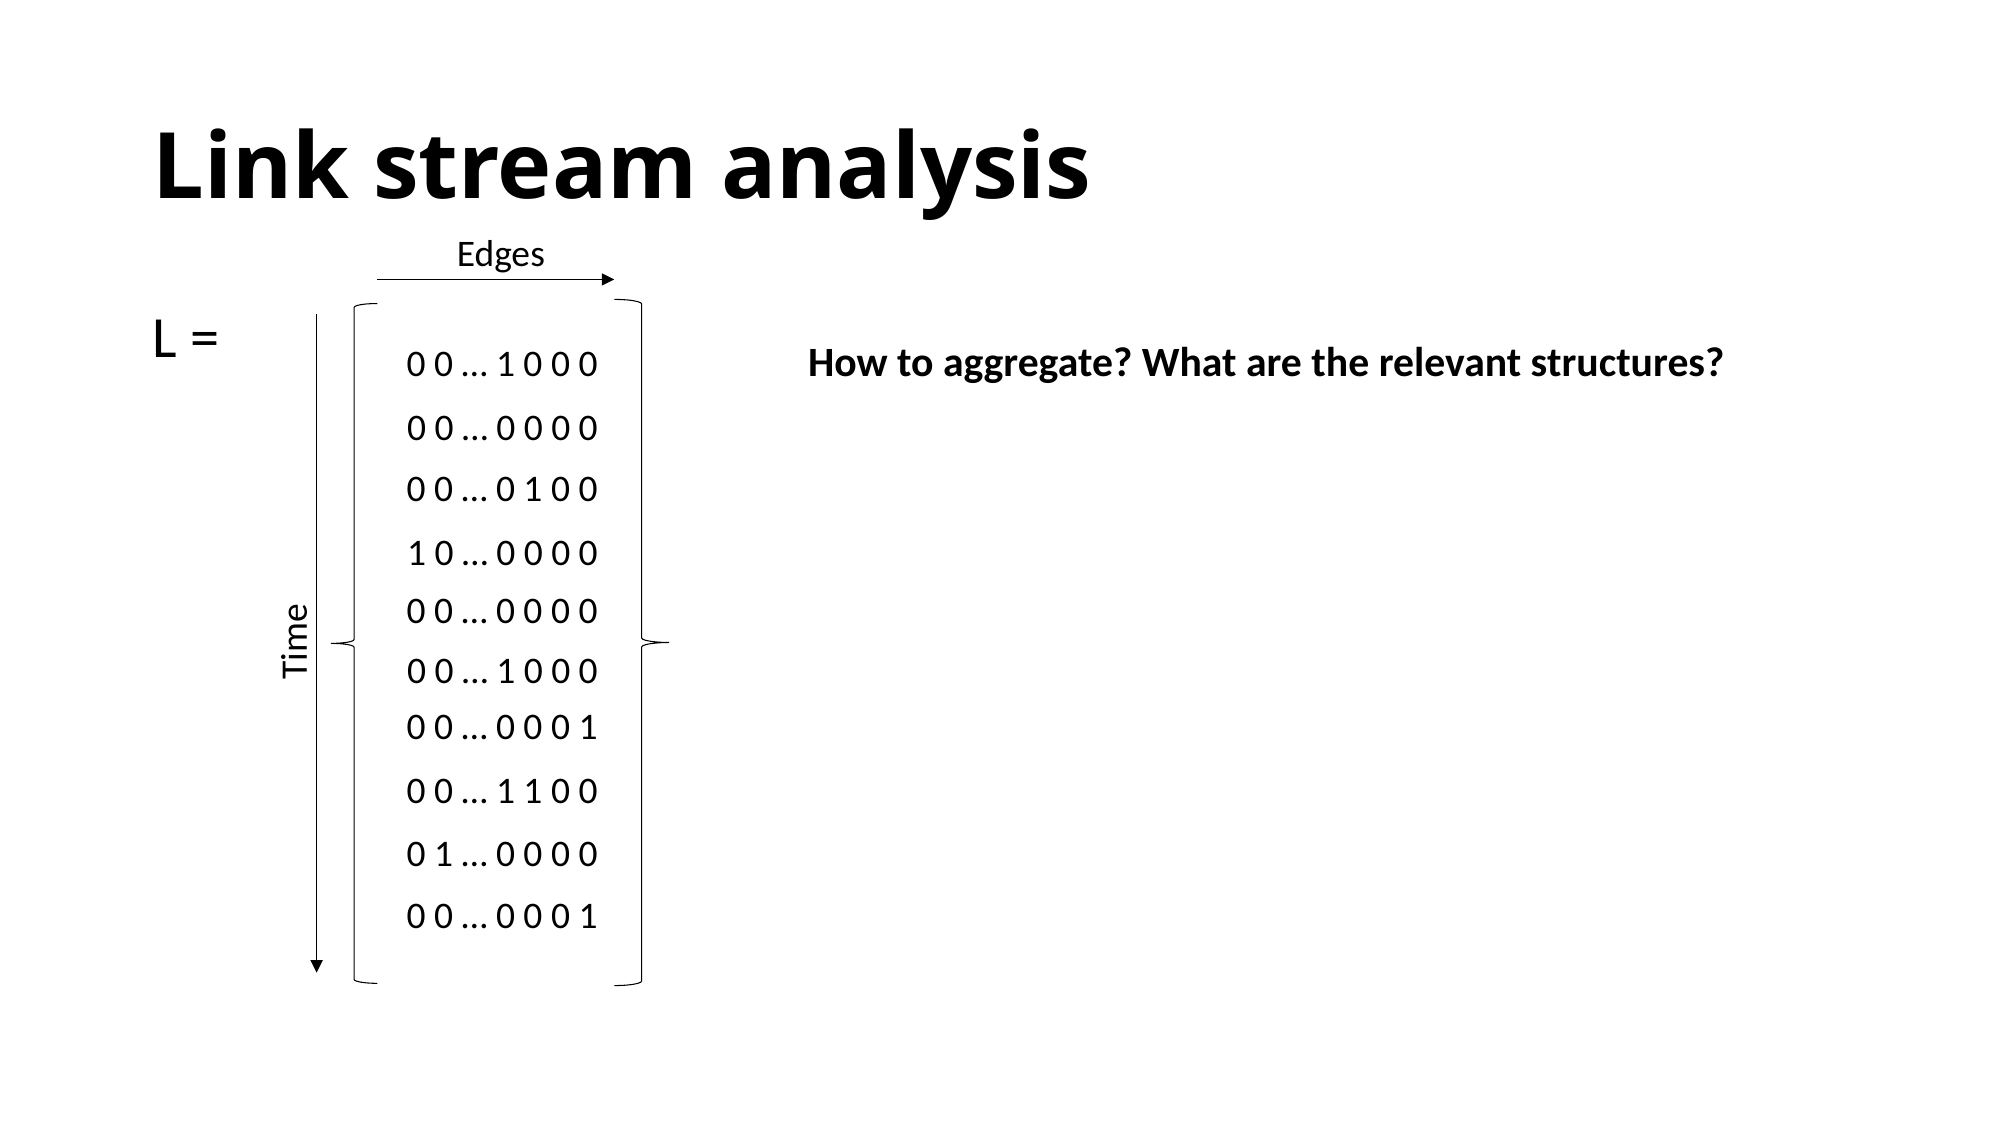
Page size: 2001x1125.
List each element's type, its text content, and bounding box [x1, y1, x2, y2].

text_box 0 0 … 0 1 0 0 [391, 456, 615, 516]
text_box 0 0 … 1 0 0 0 [391, 332, 615, 392]
text_box Time [261, 589, 316, 695]
text_box 0 0 … 0 0 0 1 [391, 694, 615, 755]
text_box 0 0 … 0 0 0 0 [391, 578, 615, 638]
text_box [330, 303, 378, 984]
text_box 0 0 … 0 0 0 0 [392, 395, 615, 455]
text_box Edges [442, 221, 727, 281]
text_box 1 0 … 0 0 0 0 [392, 520, 615, 578]
list L = [137, 299, 1863, 1014]
text_box 0 0 … 1 1 0 0 [391, 758, 615, 819]
text_box 0 0 … 0 0 0 1 [391, 884, 615, 944]
text_box 0 0 … 1 0 0 0 [392, 638, 615, 694]
title Link stream analysis [137, 59, 1863, 278]
text_box Time [317, 589, 322, 695]
text_box [614, 298, 670, 987]
text_box How to aggregate? What are the relevant structures? [793, 327, 1847, 392]
text_box 0 1 … 0 0 0 0 [391, 821, 615, 882]
